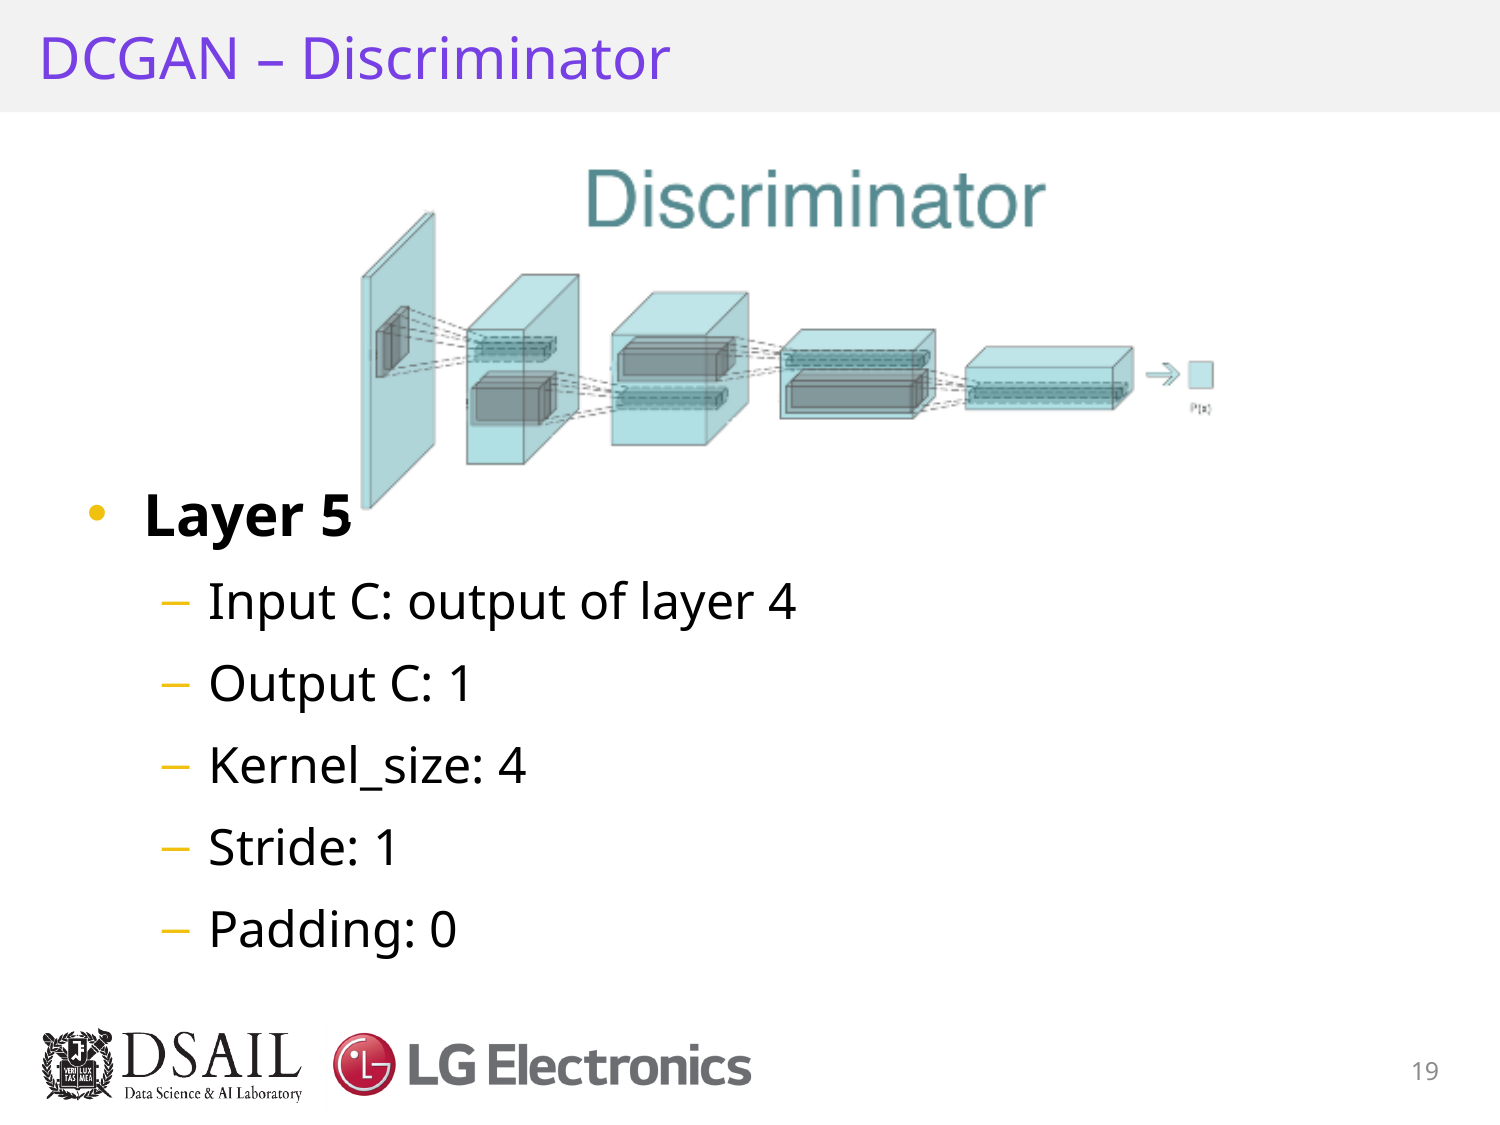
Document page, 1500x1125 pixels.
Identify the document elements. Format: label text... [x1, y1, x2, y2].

picture [42, 1023, 304, 1103]
picture [348, 154, 1252, 522]
slide_number 19 [1104, 1042, 1455, 1103]
list Layer 5 Input C: output of layer 4 Output C: 1 Kernel_size: 4 Stride: 1 Padding: 0 [71, 456, 1429, 988]
picture [324, 1022, 762, 1113]
title DCGAN – Discriminator [23, 0, 1477, 113]
